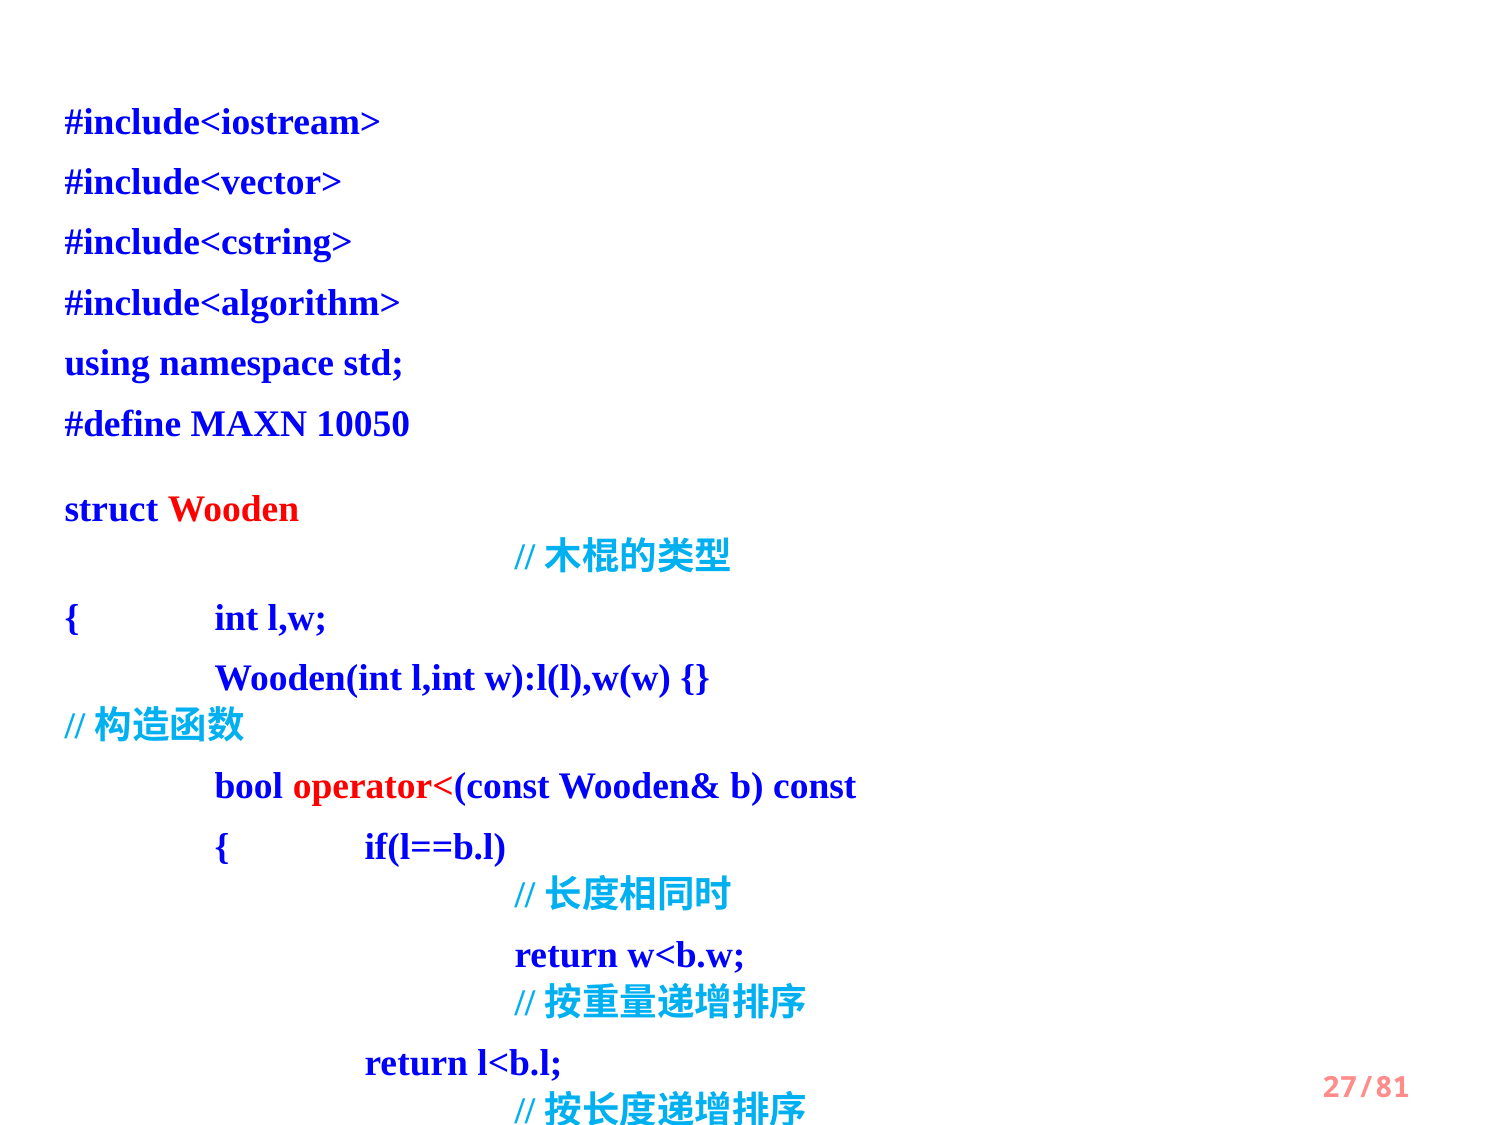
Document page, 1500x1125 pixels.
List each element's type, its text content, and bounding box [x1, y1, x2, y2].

text_box #include<iostream> #include<vector> #include<cstring> #include<algorithm> using namespace std; #define MAXN 10050 struct Wooden //木棍的类型 { int l,w; Wooden(int l,int w):l(l),w(w) {} //构造函数 bool operator<(const Wooden& b) const { if(l==b.l) //长度相同时 return w<b.w; //按重量递增排序 return l<b.l; //按长度递增排序 } }; [33, 80, 1455, 1125]
slide_number 27/81 [1074, 1057, 1425, 1118]
